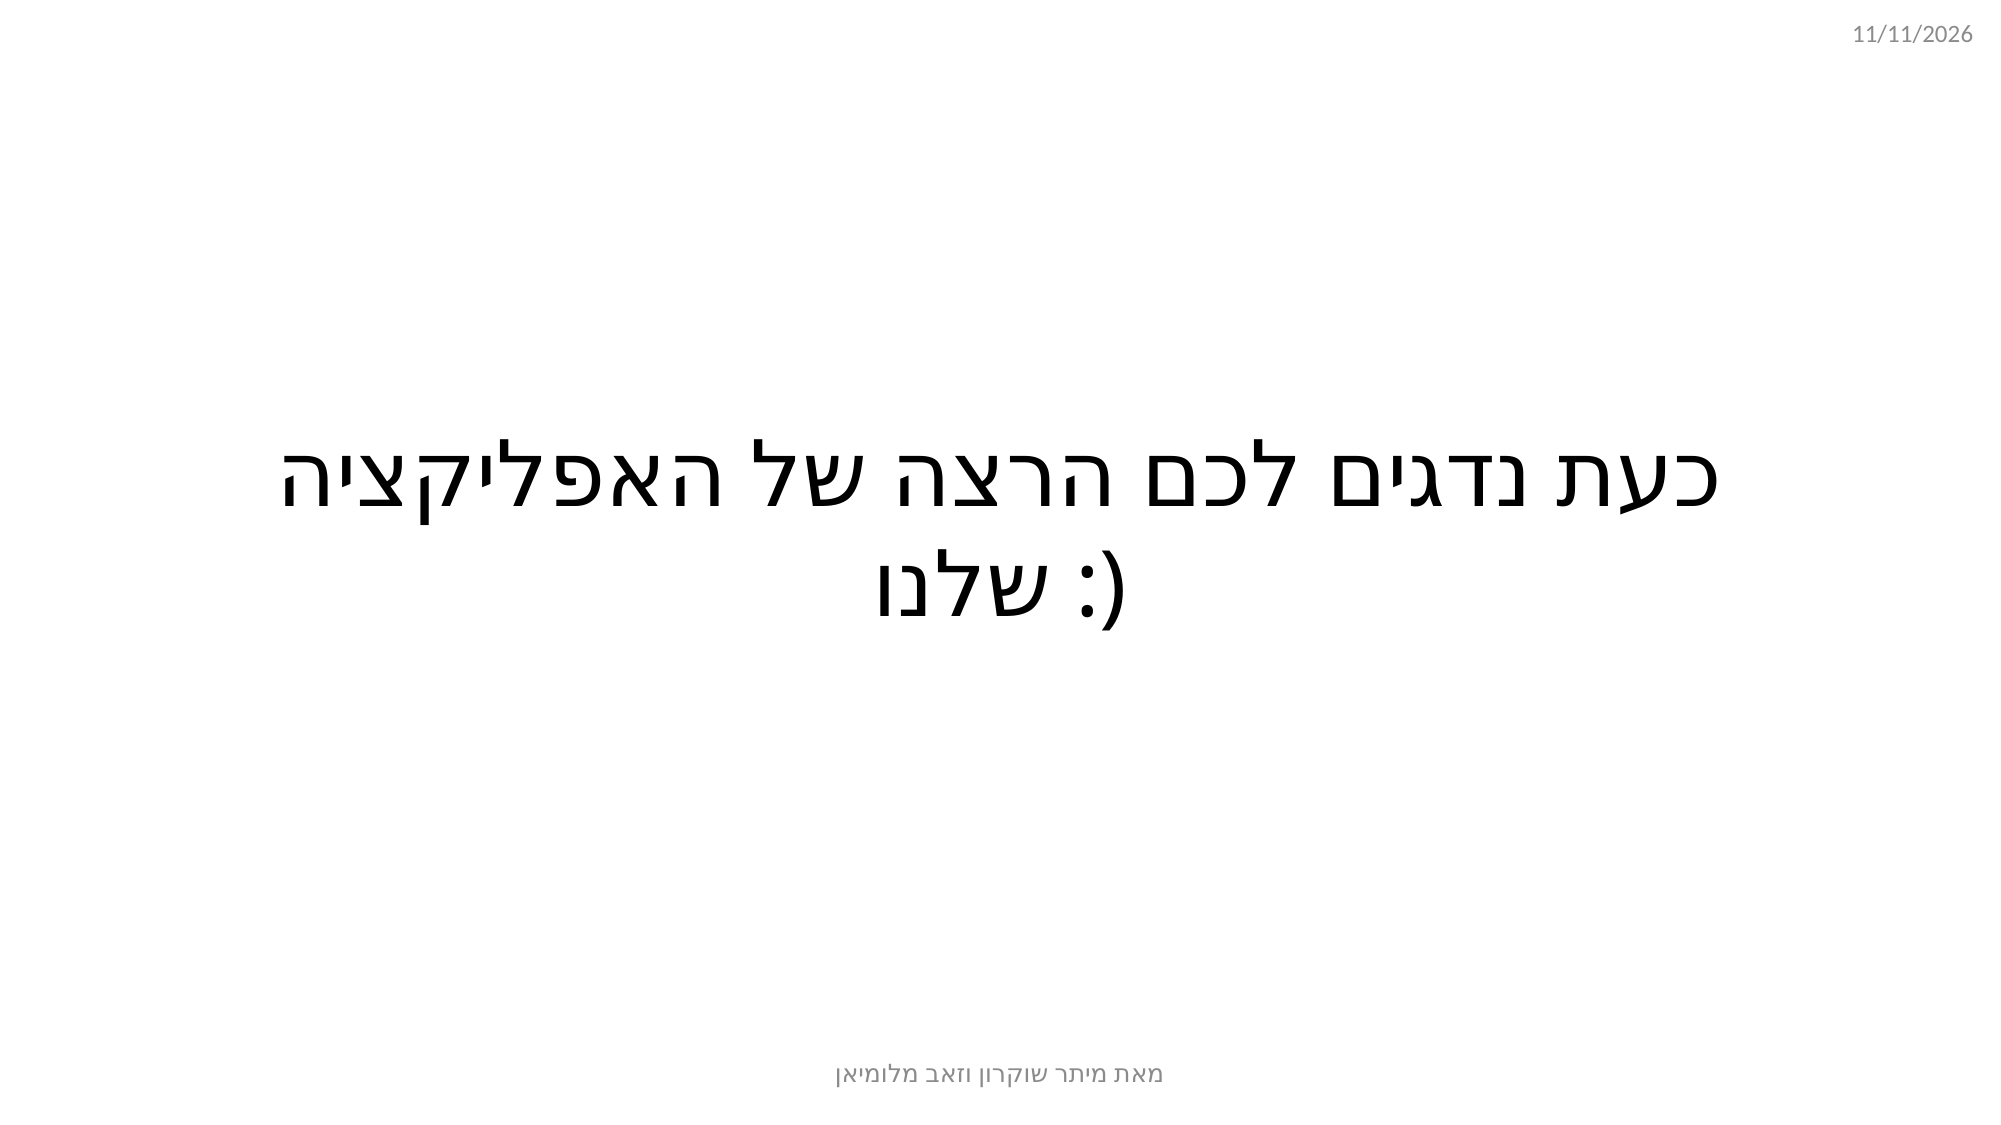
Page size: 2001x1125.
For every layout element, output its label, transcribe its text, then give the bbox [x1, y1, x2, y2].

text_box מאת מיתר שוקרון וזאב מלומיאן [662, 1042, 1338, 1103]
text_box כעת נדגים לכם הרצה של האפליקציה שלנו :) [137, 416, 1863, 634]
text_box 01/25/2018 [1538, 2, 1989, 63]
